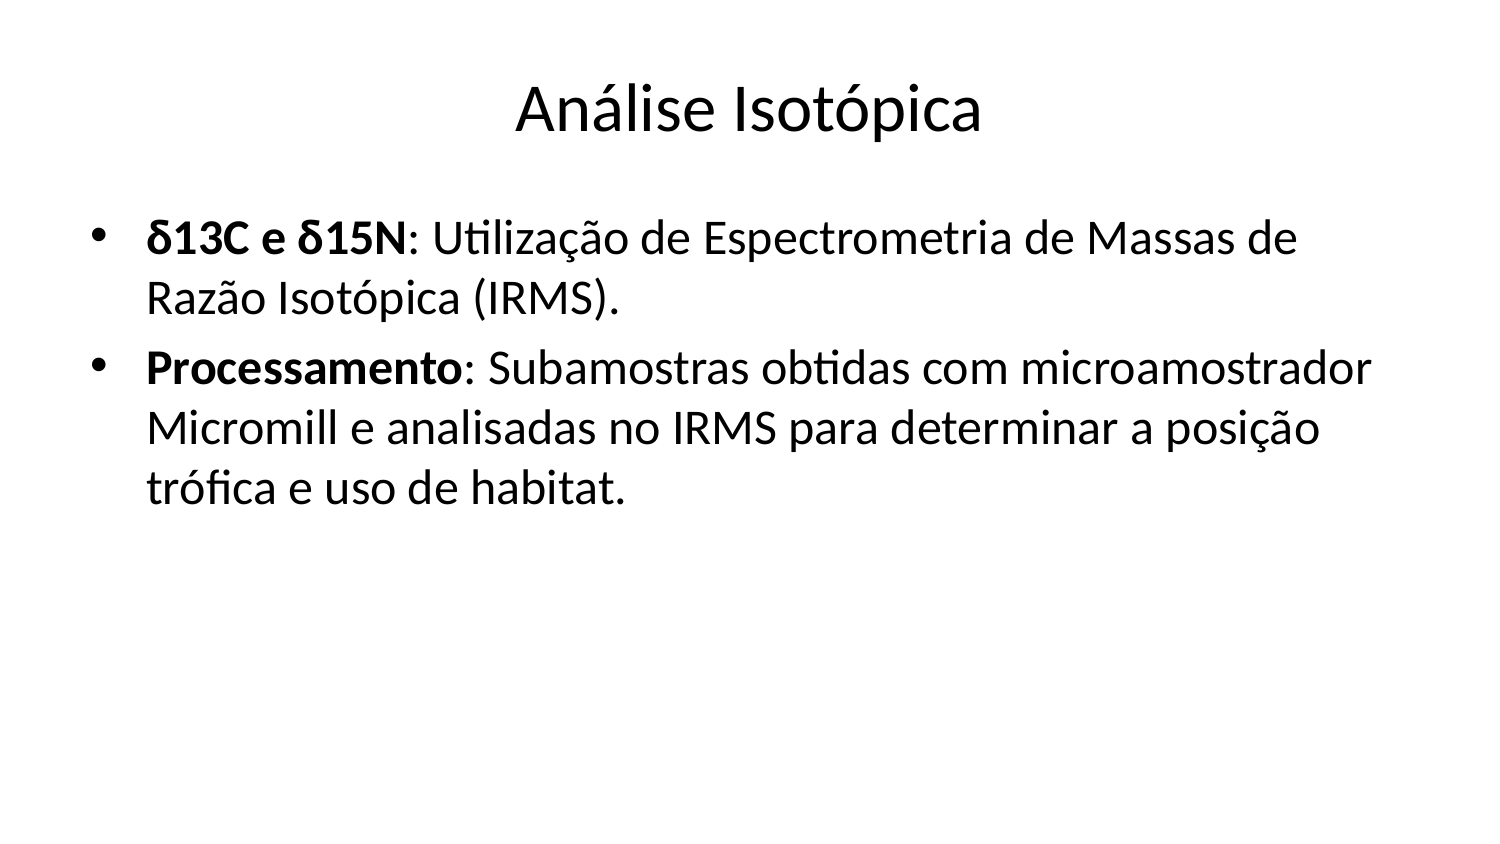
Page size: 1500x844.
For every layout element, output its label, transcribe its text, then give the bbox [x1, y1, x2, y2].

list δ13C e δ15N: Utilização de Espectrometria de Massas de Razão Isotópica (IRMS). Processamento: Subamostras obtidas com microamostrador Micromill e analisadas no IRMS para determinar a posição trófica e uso de habitat. [75, 196, 1425, 754]
title Análise Isotópica [75, 33, 1425, 175]
